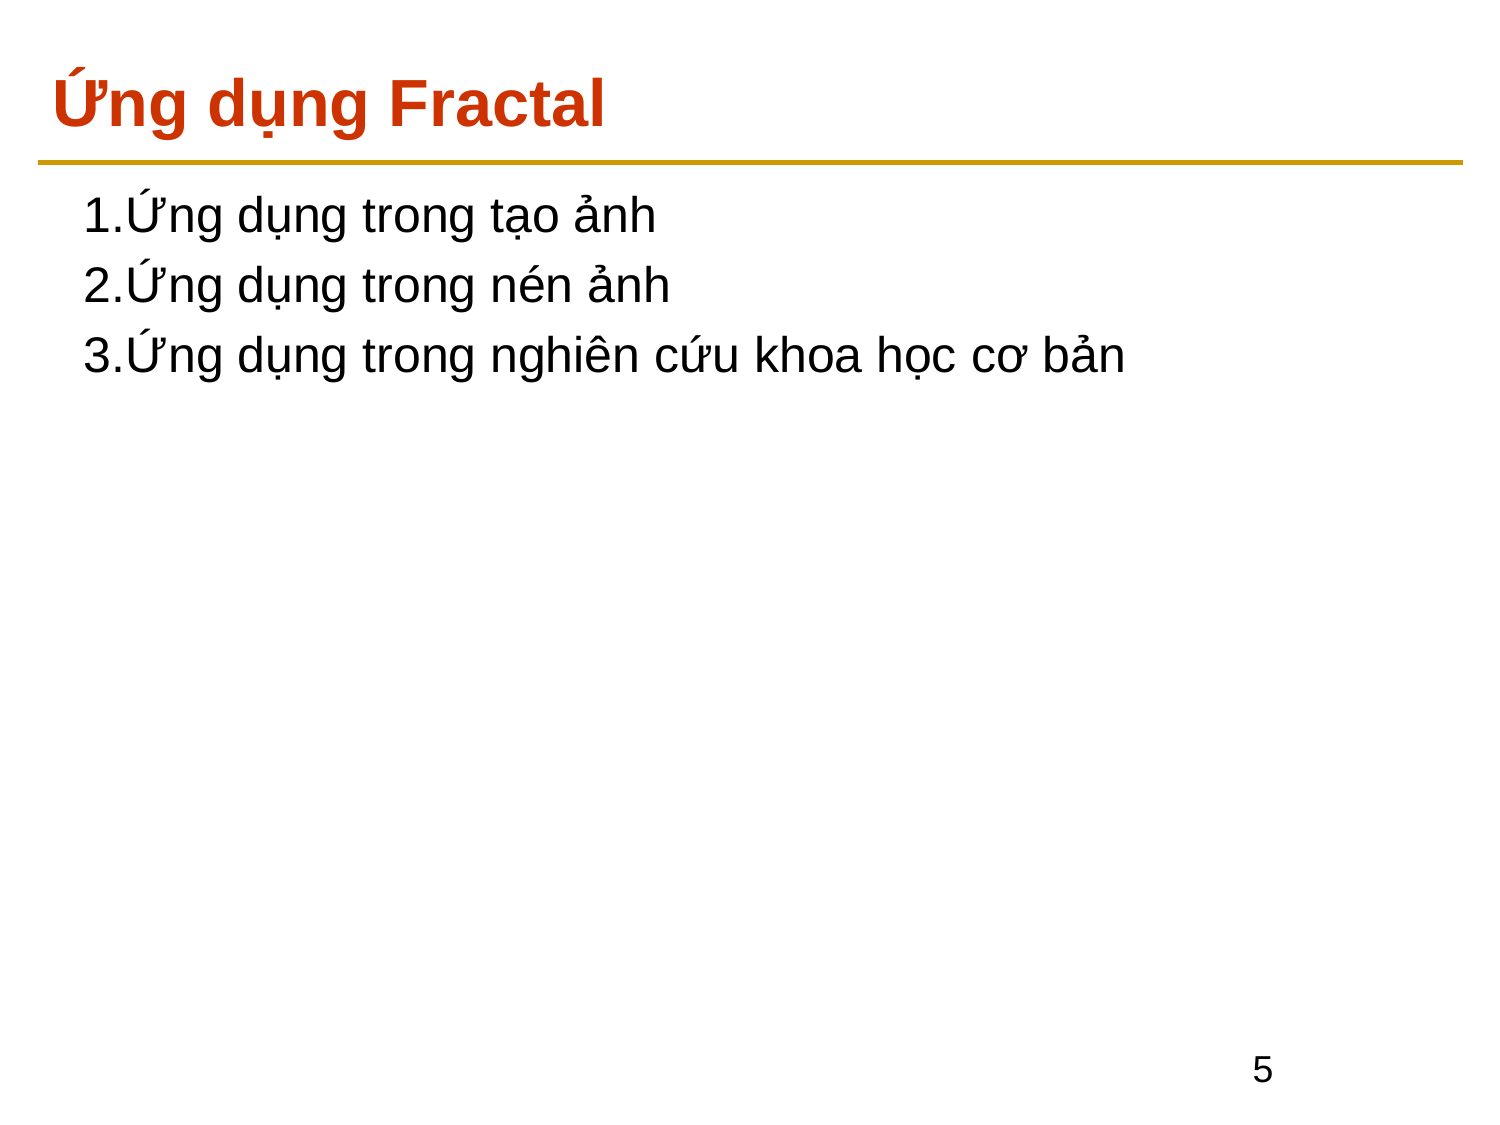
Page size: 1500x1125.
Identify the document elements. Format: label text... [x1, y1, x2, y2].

slide_number ‹#› [1237, 1037, 1463, 1113]
list Ứng dụng trong tạo ảnh Ứng dụng trong nén ảnh Ứng dụng trong nghiên cứu khoa học cơ bản [69, 174, 1434, 1038]
title Ứng dụng Fractal [37, 50, 1463, 150]
